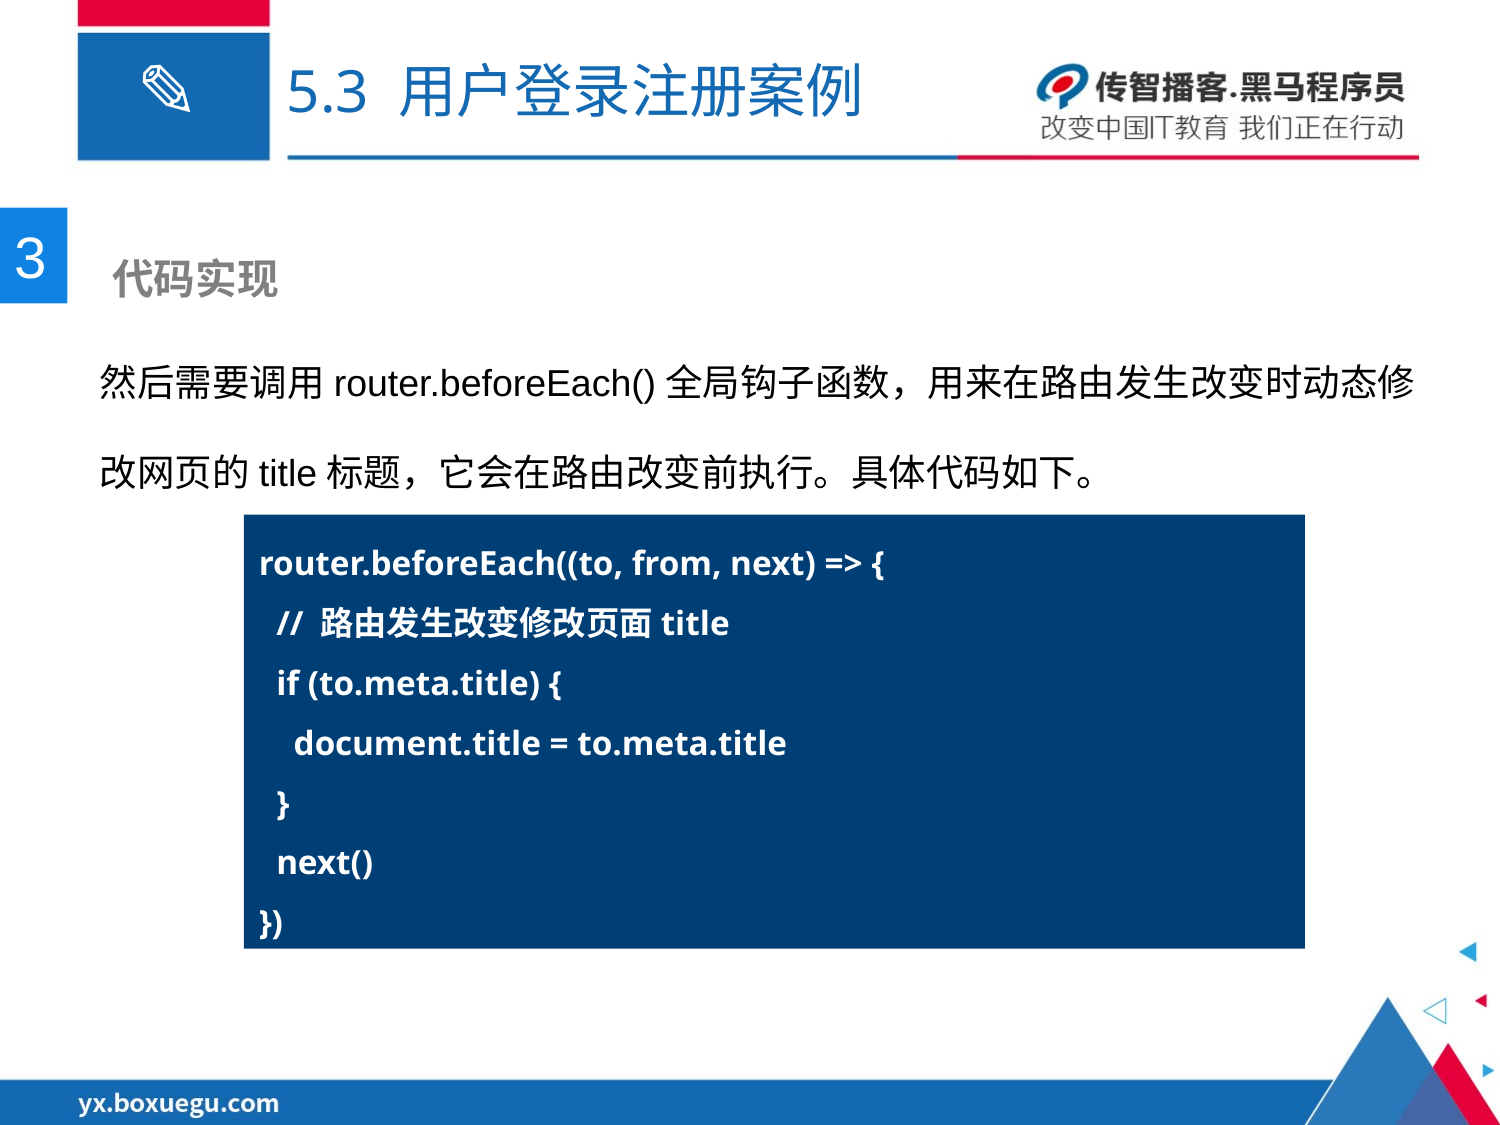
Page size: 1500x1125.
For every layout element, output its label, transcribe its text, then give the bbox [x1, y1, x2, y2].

text_box 然后需要调用router.beforeEach()全局钩子函数，用来在路由发生改变时动态修改网页的title标题，它会在路由改变前执行。具体代码如下。 [85, 306, 1438, 502]
picture [0, 0, 1500, 1125]
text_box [0, 207, 844, 311]
text_box router.beforeEach((to, from, next) => { // 路由发生改变修改页面title if (to.meta.title) { document.title = to.meta.title } next() }) [243, 514, 1305, 949]
title 5.3 用户登录注册案例 [271, 25, 1046, 153]
